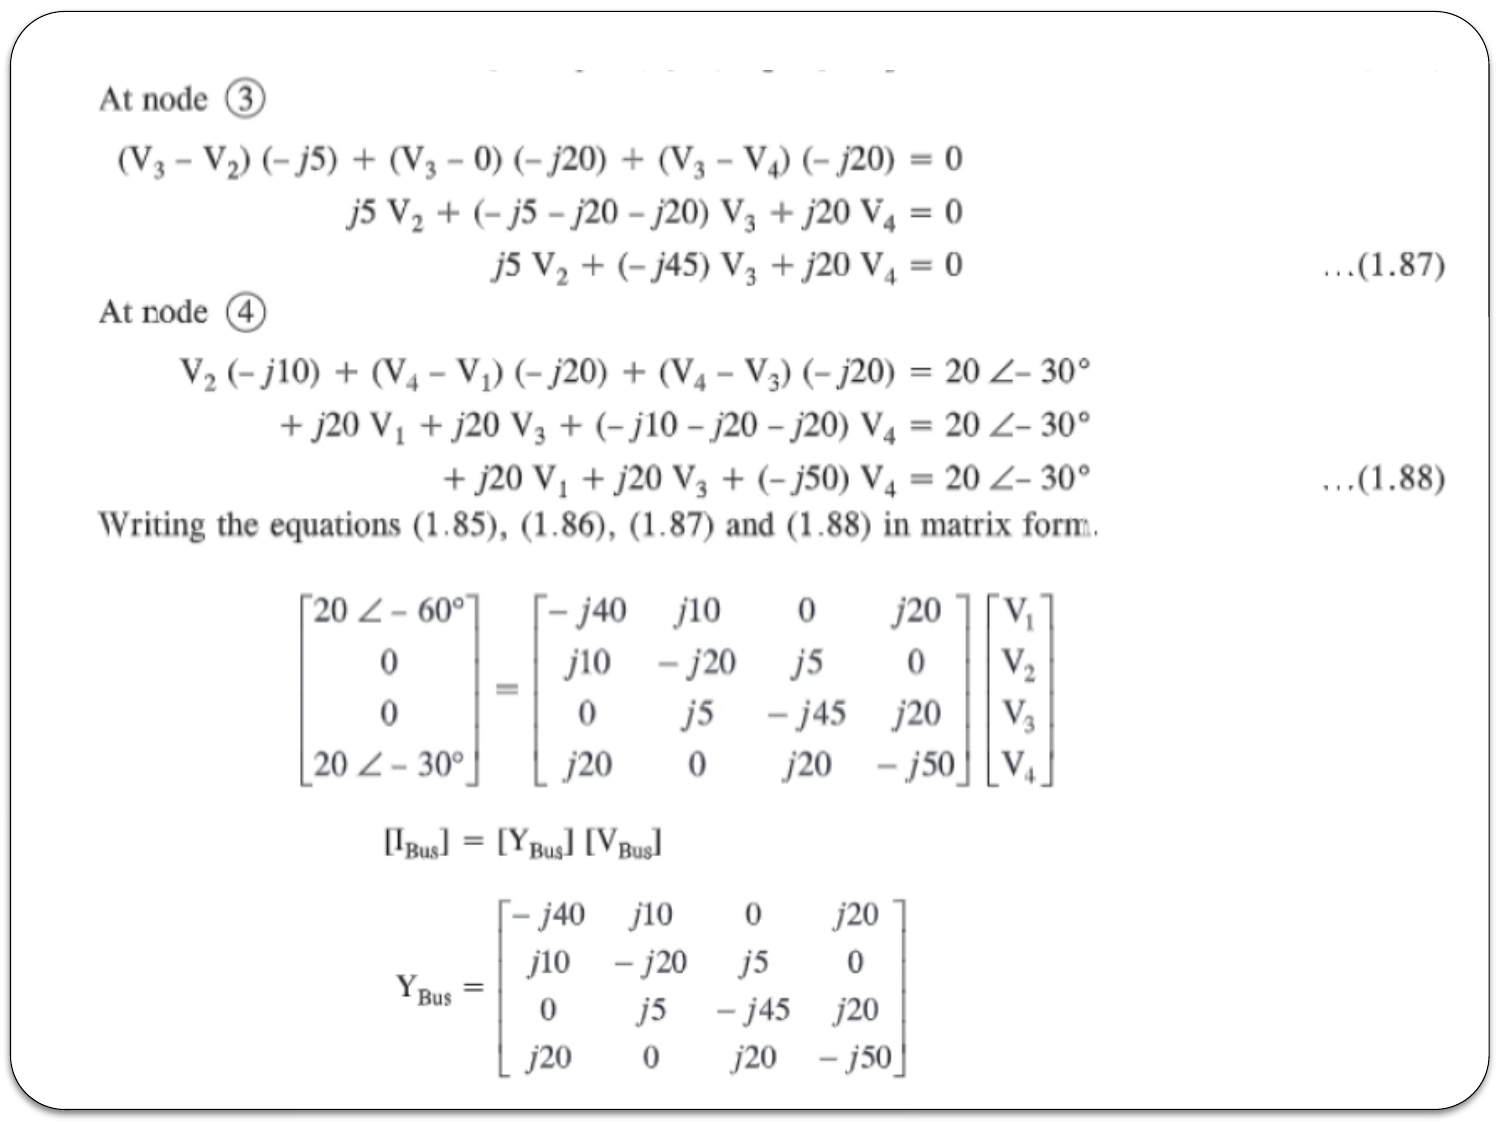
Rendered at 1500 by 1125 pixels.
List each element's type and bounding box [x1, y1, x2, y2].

picture [46, 70, 1479, 809]
picture [351, 820, 968, 1090]
